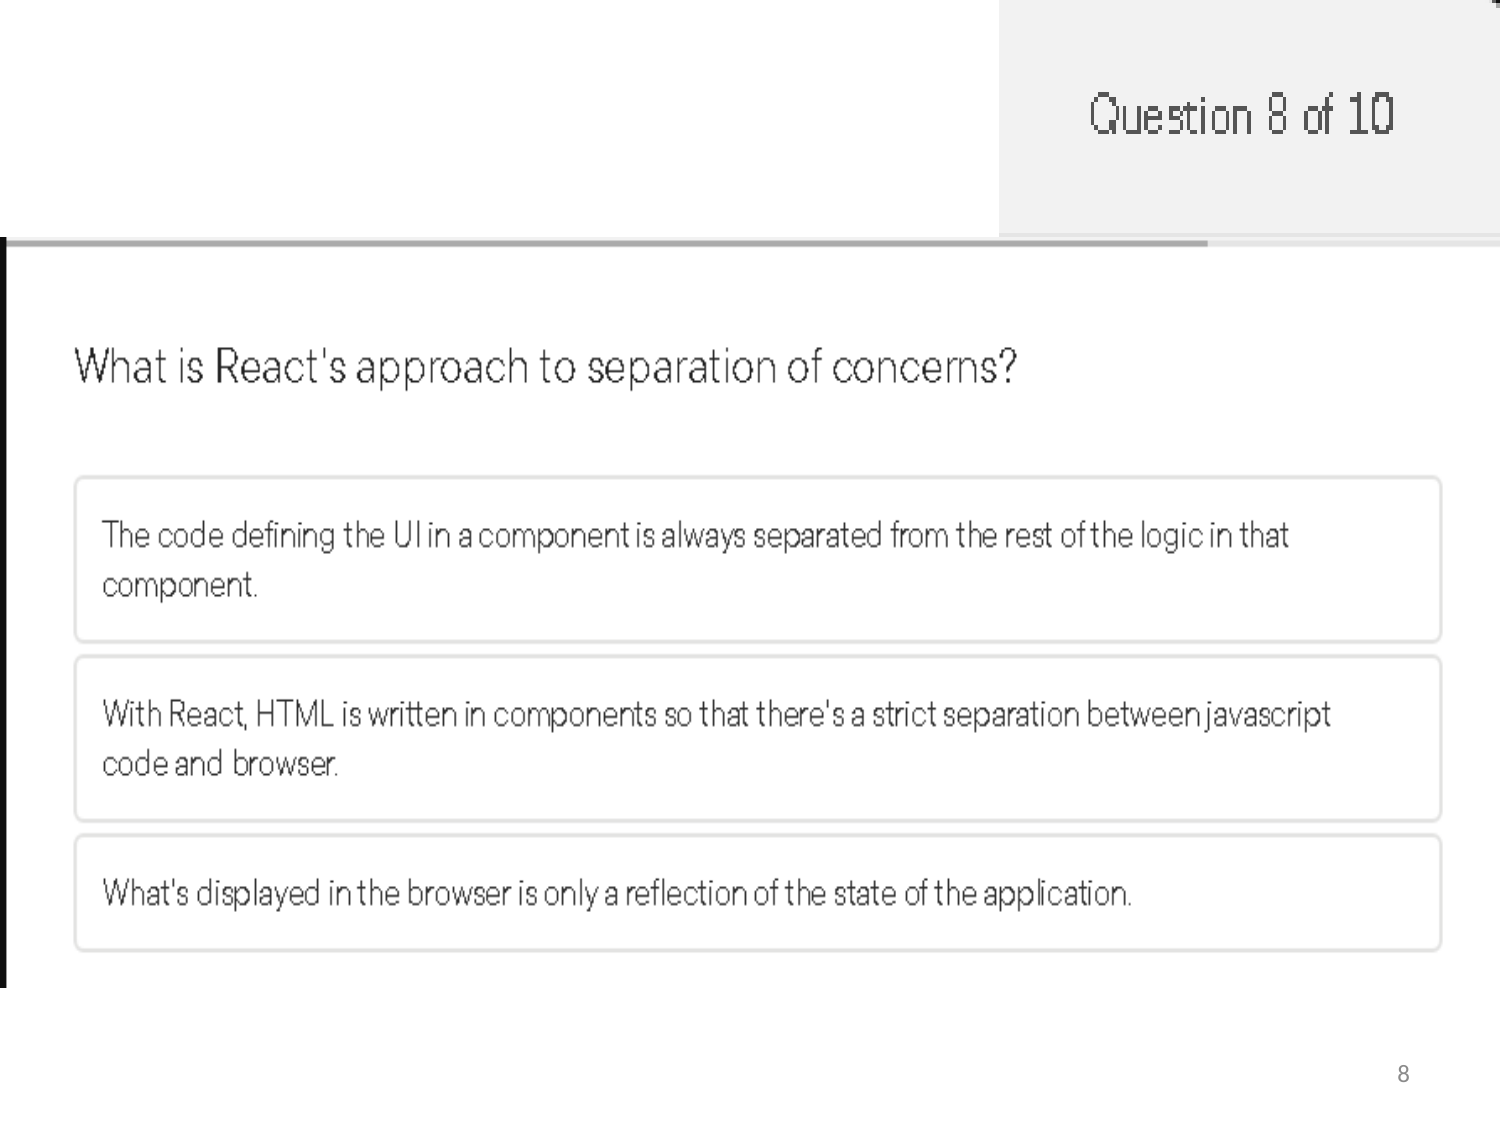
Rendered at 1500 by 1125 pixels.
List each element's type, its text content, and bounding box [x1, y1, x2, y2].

slide_number 8 [1074, 1042, 1425, 1103]
picture [0, 0, 1500, 988]
